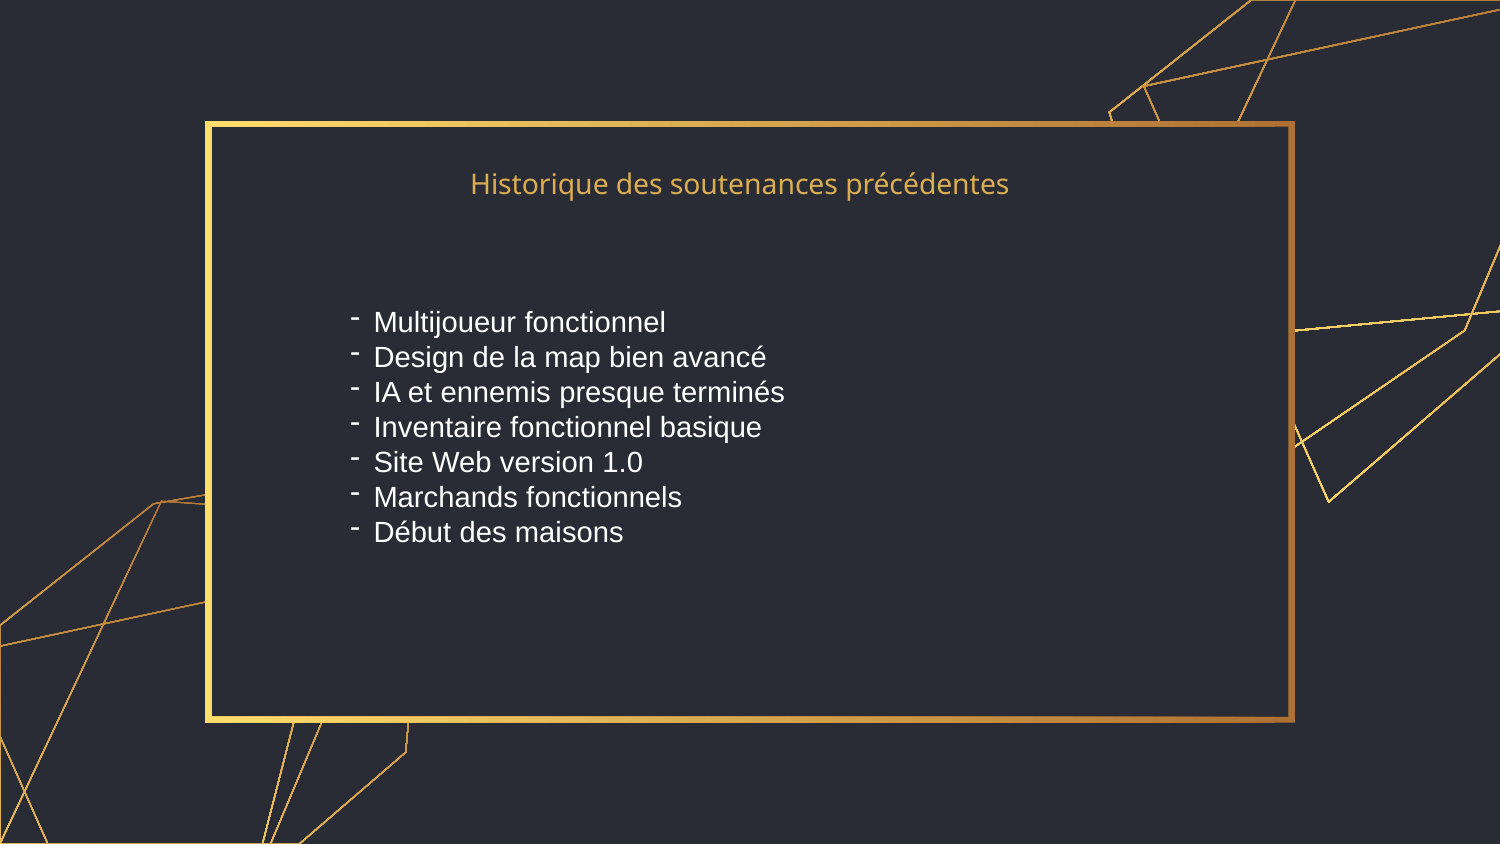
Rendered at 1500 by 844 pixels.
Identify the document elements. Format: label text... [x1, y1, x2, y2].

text_box Multijoueur fonctionnel Design de la map bien avancé IA et ennemis presque terminés Inventaire fonctionnel basique Site Web version 1.0 Marchands fonctionnels Début des maisons [342, 296, 1157, 556]
title Historique des soutenances précédentes [434, 150, 1045, 216]
